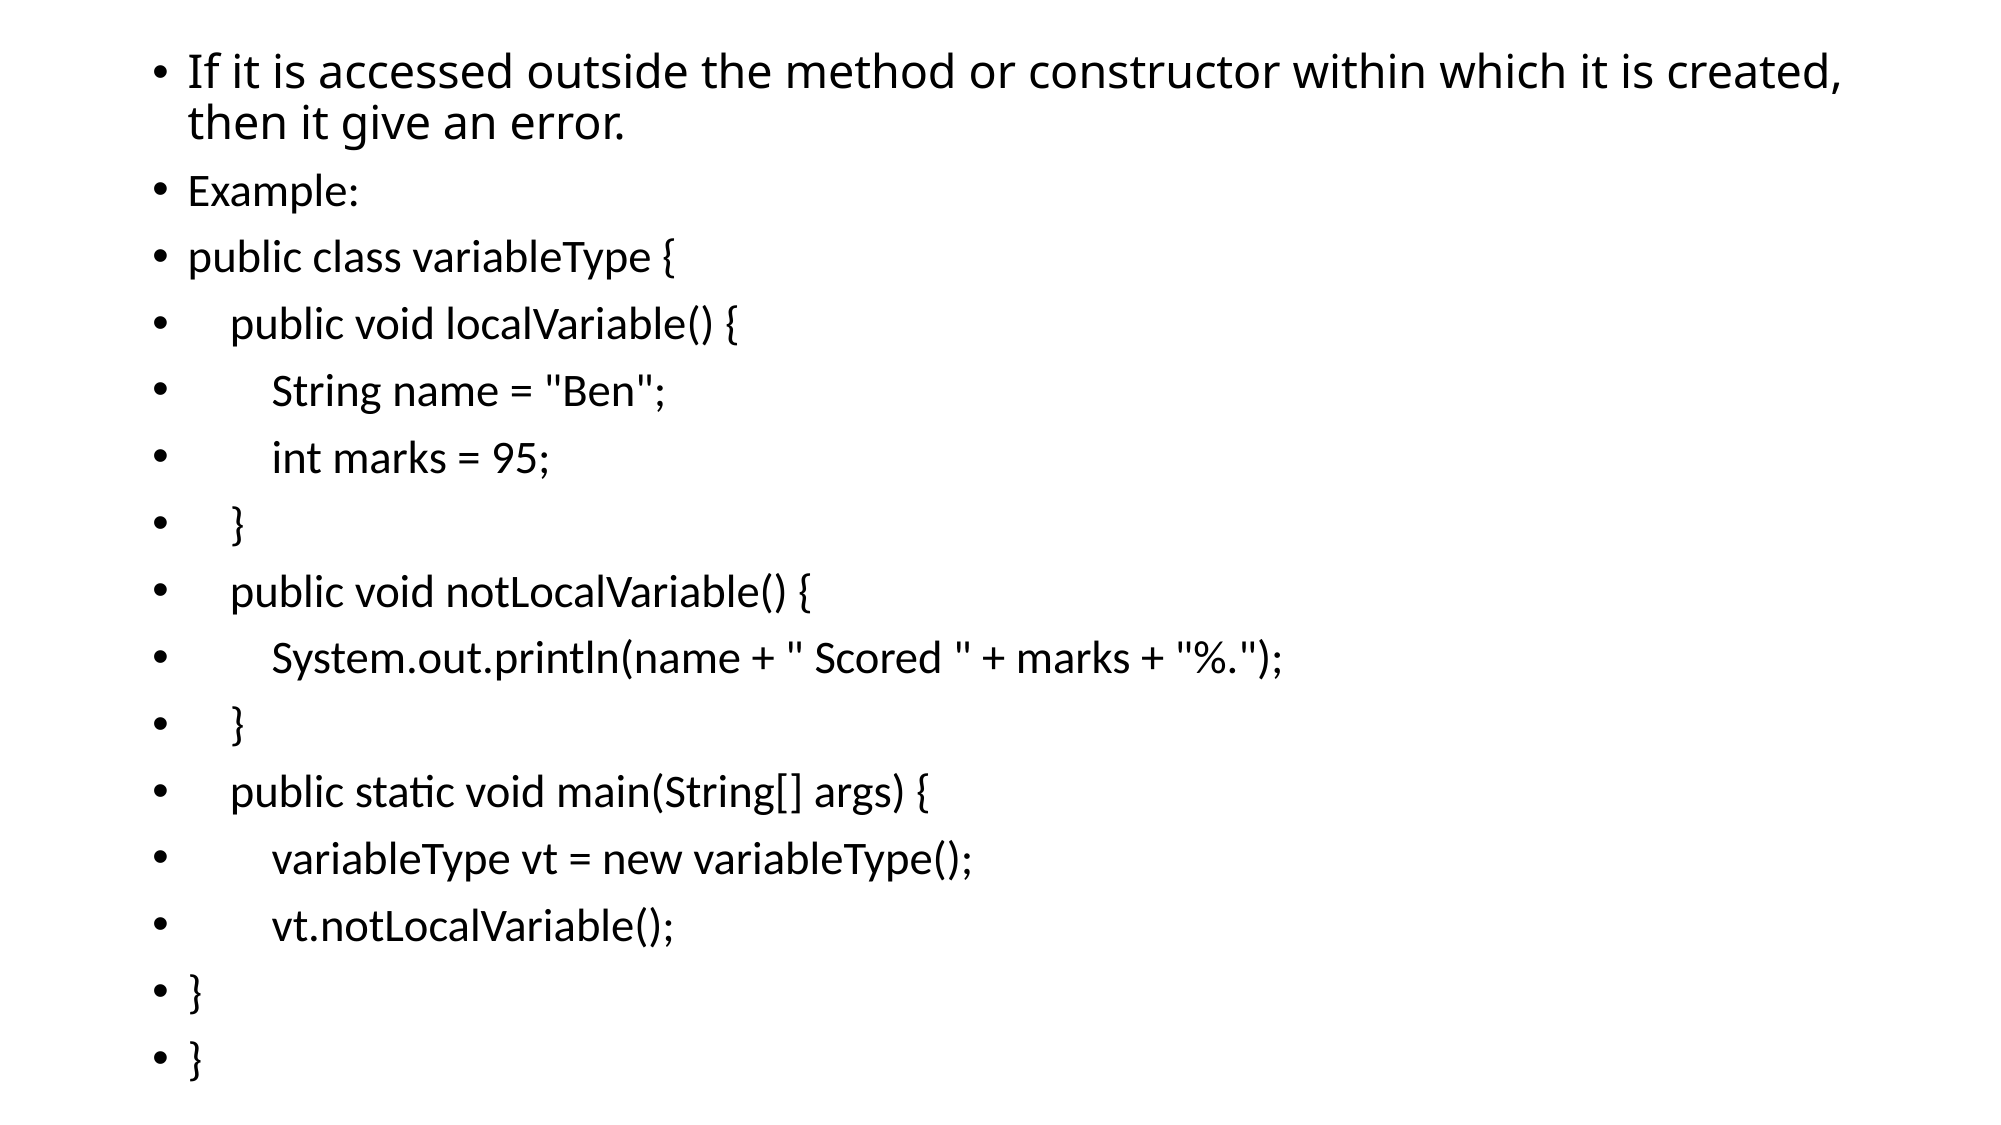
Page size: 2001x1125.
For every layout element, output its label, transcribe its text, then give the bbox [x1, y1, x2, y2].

list If it is accessed outside the method or constructor within which it is created, then it give an error. Example: public class variableType { public void localVariable() { String name = "Ben"; int marks = 95; } public void notLocalVariable() { System.out.println(name + " Scored " + marks + "%."); } public static void main(String[] args) { variableType vt = new variableType(); vt.notLocalVariable(); } } [137, 41, 1863, 1094]
